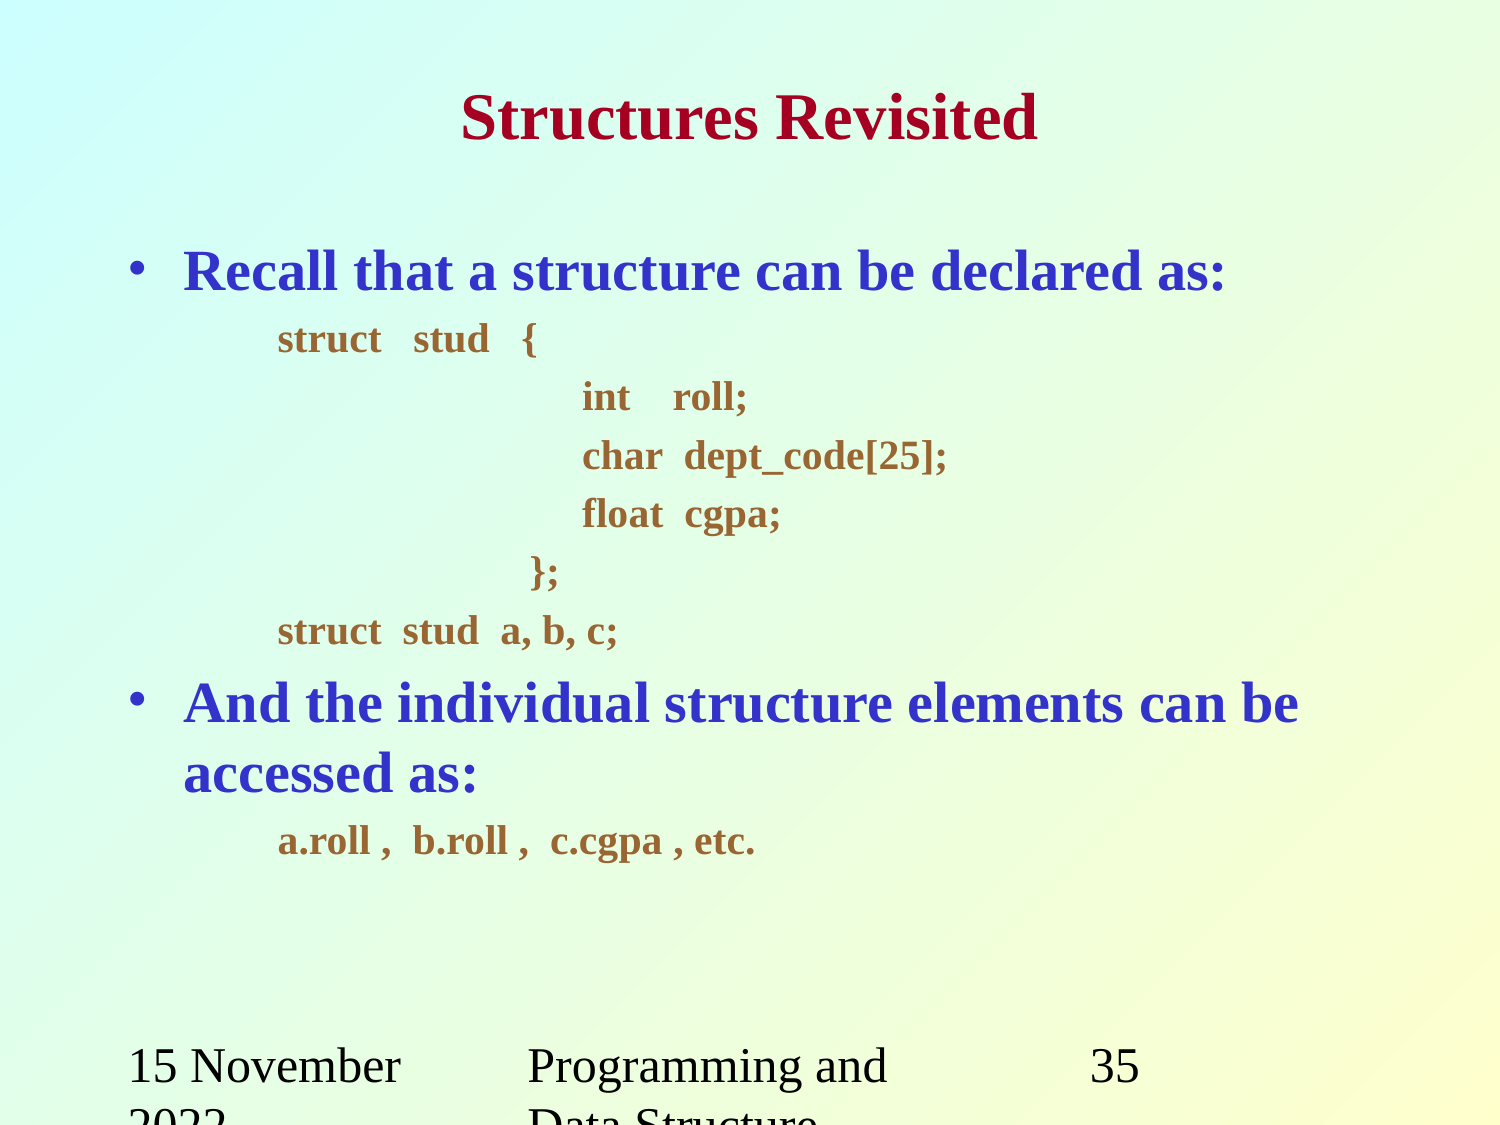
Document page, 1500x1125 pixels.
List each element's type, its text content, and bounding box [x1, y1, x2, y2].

title Structures Revisited [112, 49, 1388, 176]
list Recall that a structure can be declared as: struct stud { int roll; char dept_code[25]; float cgpa; }; struct stud a, b, c; And the individual structure elements can be accessed as: a.roll , b.roll , c.cgpa , etc. [112, 224, 1388, 1000]
slide_number 35 [1074, 1025, 1388, 1100]
footer Programming and Data Structure [512, 1025, 988, 1100]
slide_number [112, 1025, 425, 1100]
